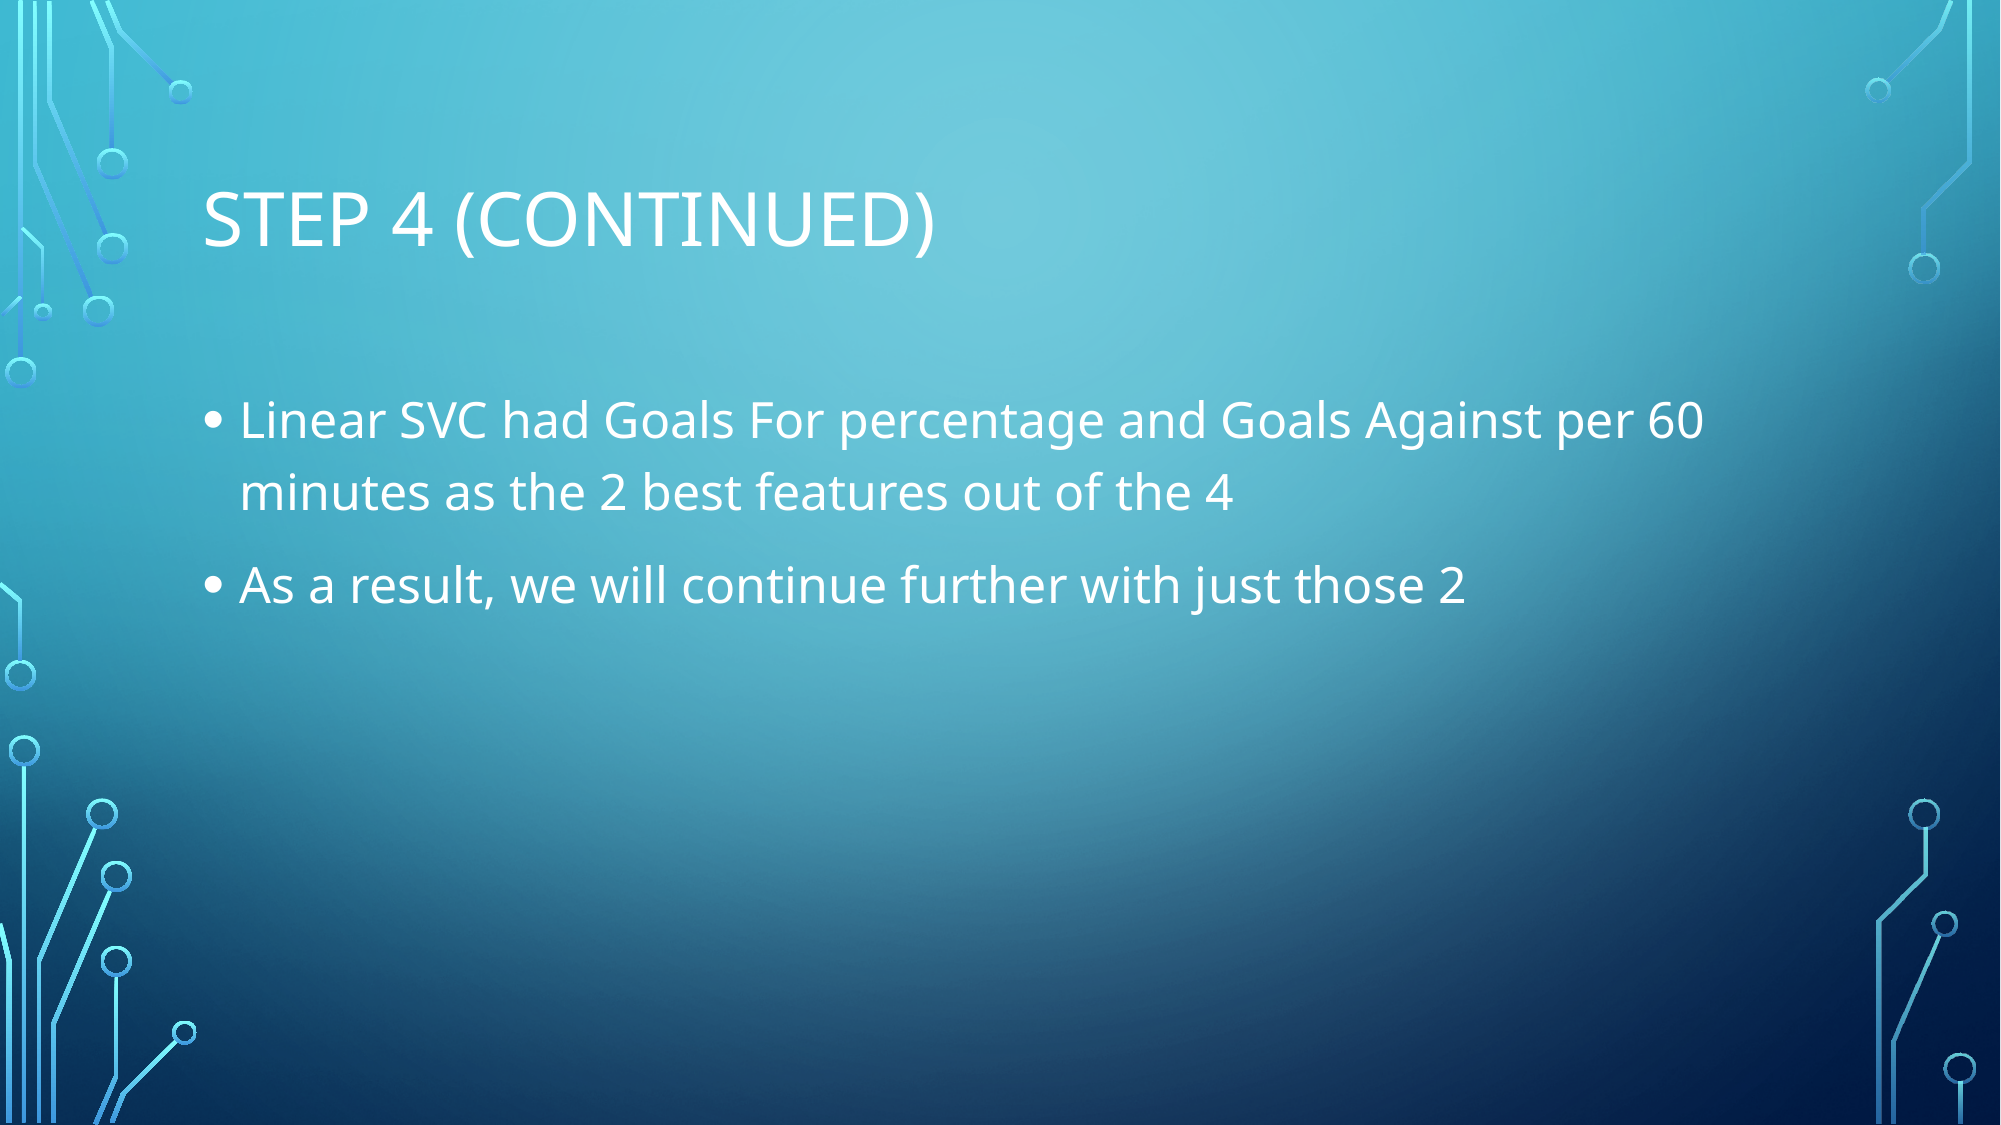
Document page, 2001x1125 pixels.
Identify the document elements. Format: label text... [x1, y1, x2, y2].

title Step 4 (Continued) [187, 101, 1813, 344]
list Linear SVC had Goals For percentage and Goals Against per 60 minutes as the 2 best features out of the 4 As a result, we will continue further with just those 2 [187, 369, 1813, 950]
